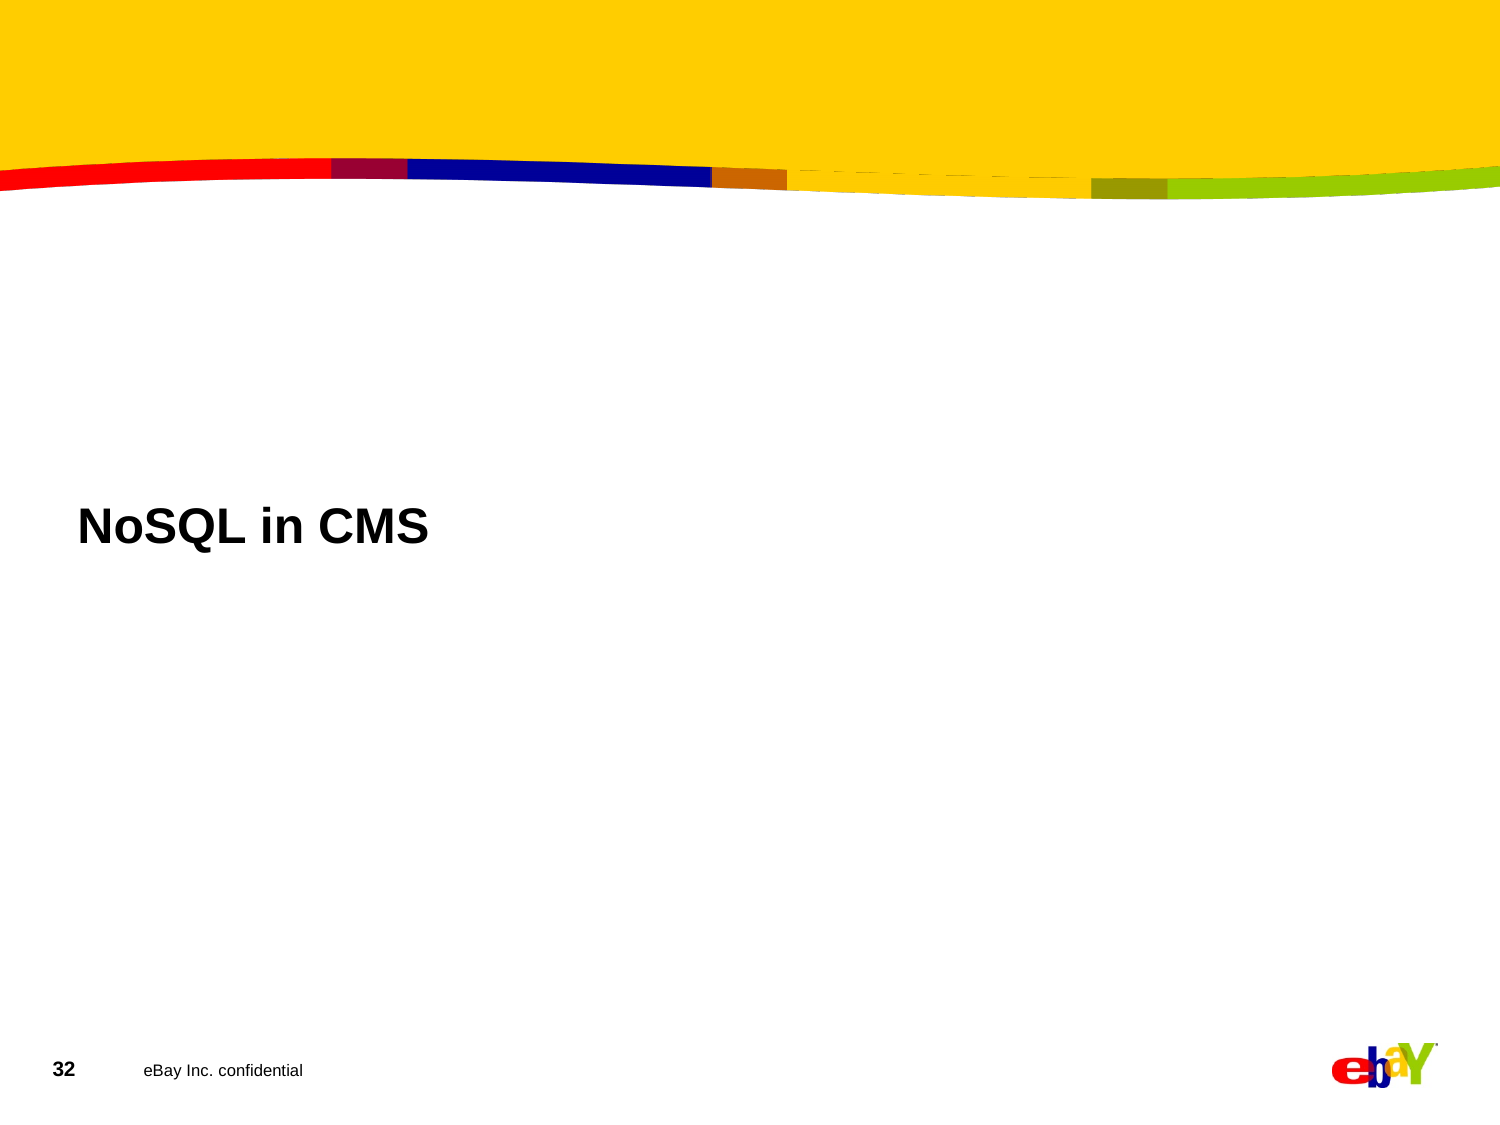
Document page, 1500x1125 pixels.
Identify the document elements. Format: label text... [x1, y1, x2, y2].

picture [0, 153, 1500, 204]
text_box NoSQL in CMS [62, 462, 1394, 582]
picture [1332, 1043, 1438, 1088]
